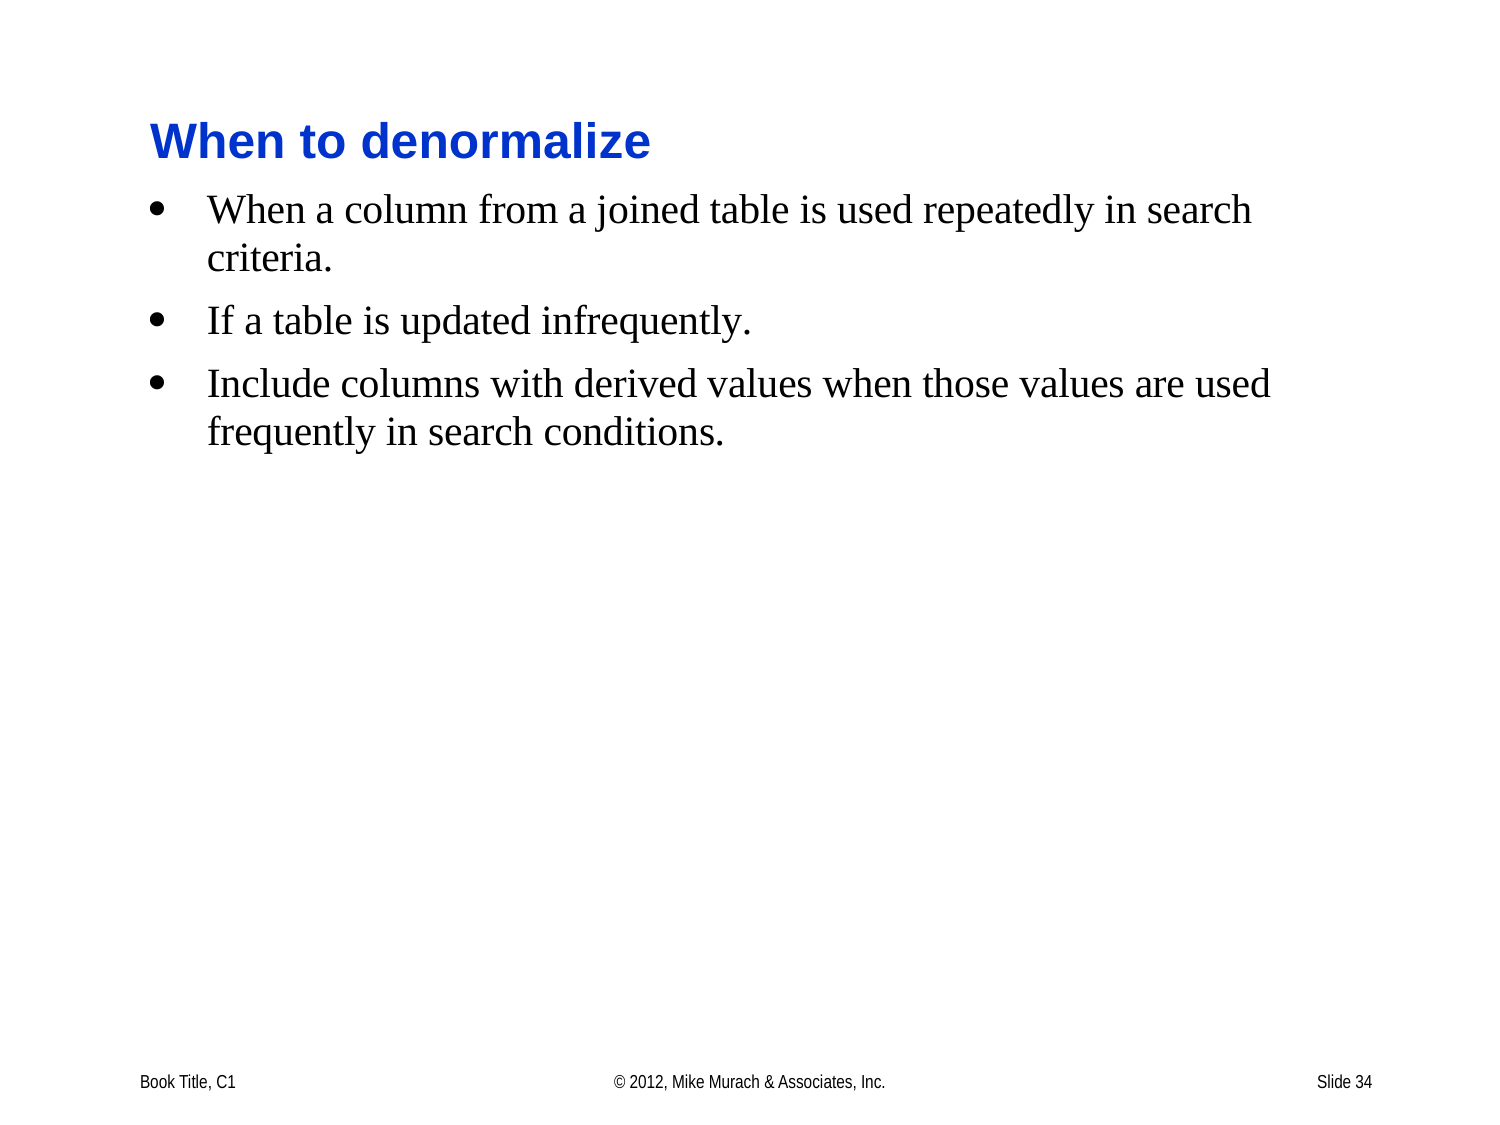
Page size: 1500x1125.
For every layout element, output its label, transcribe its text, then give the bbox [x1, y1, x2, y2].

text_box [149, 112, 1347, 507]
slide_number Slide 34 [1074, 1024, 1388, 1101]
slide_number Book Title, C1 [124, 1024, 451, 1101]
footer © 2012, Mike Murach & Associates, Inc. [474, 1024, 1026, 1101]
